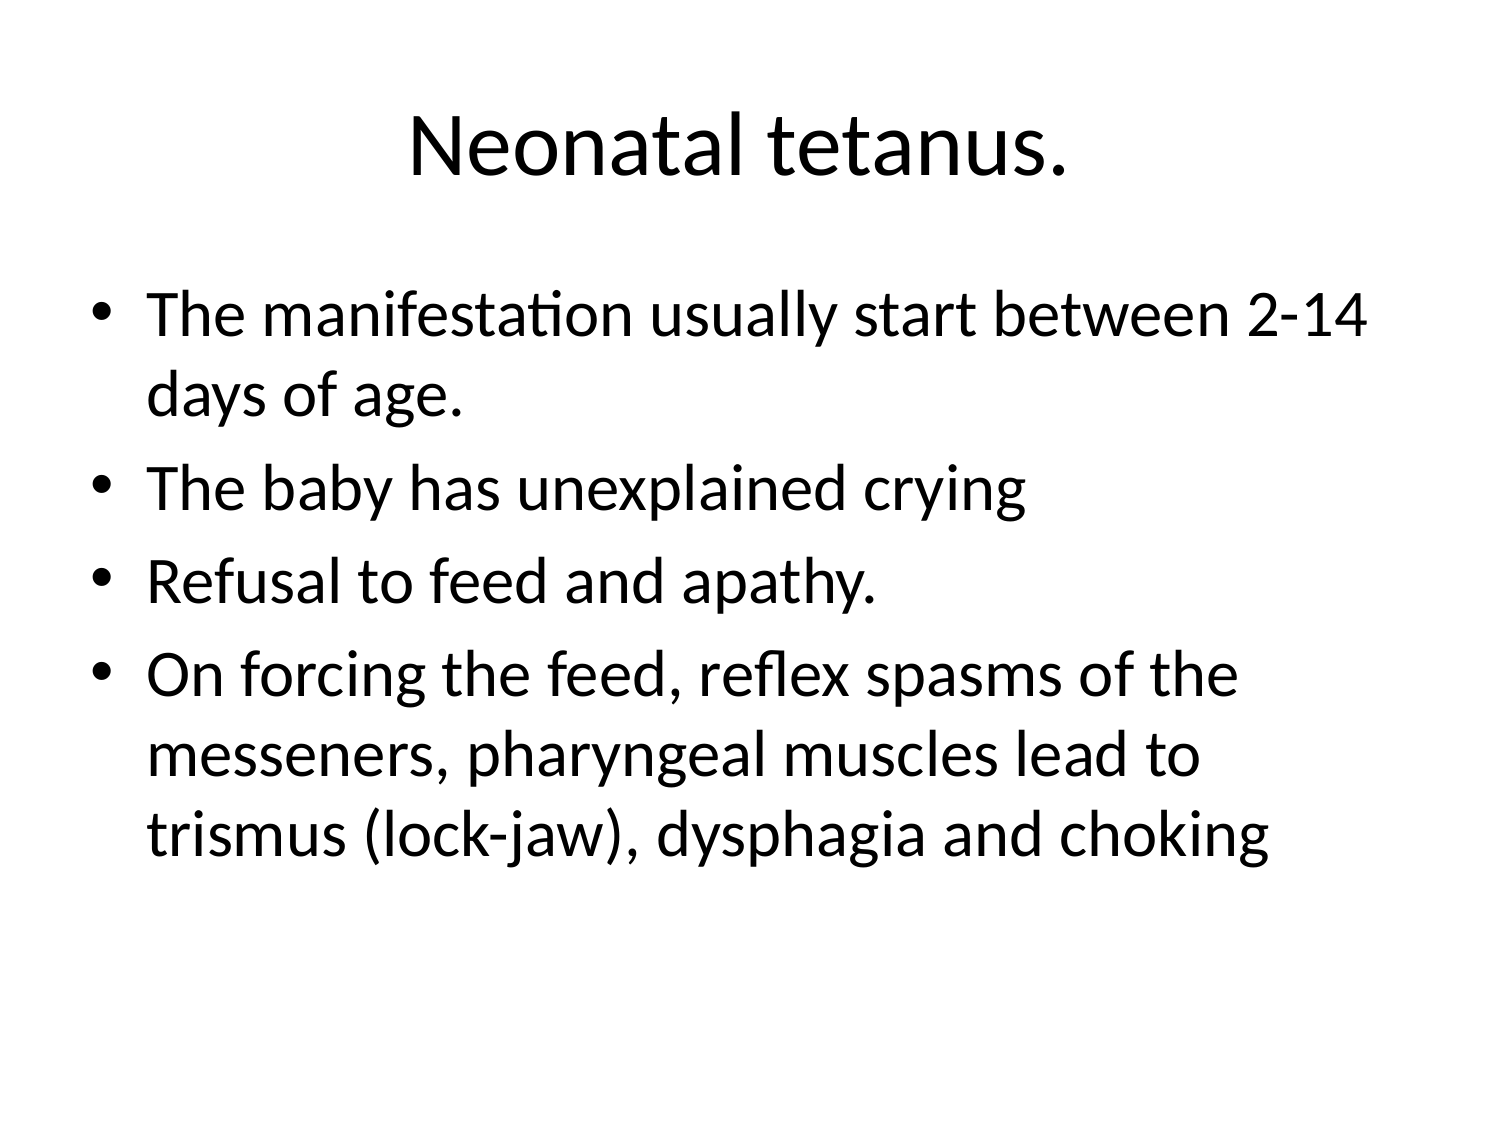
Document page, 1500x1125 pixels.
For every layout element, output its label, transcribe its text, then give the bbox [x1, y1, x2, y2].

list The manifestation usually start between 2-14 days of age. The baby has unexplained crying Refusal to feed and apathy. On forcing the feed, reflex spasms of the messeners, pharyngeal muscles lead to trismus (lock-jaw), dysphagia and choking [75, 262, 1425, 1005]
title Neonatal tetanus. [75, 45, 1425, 233]
